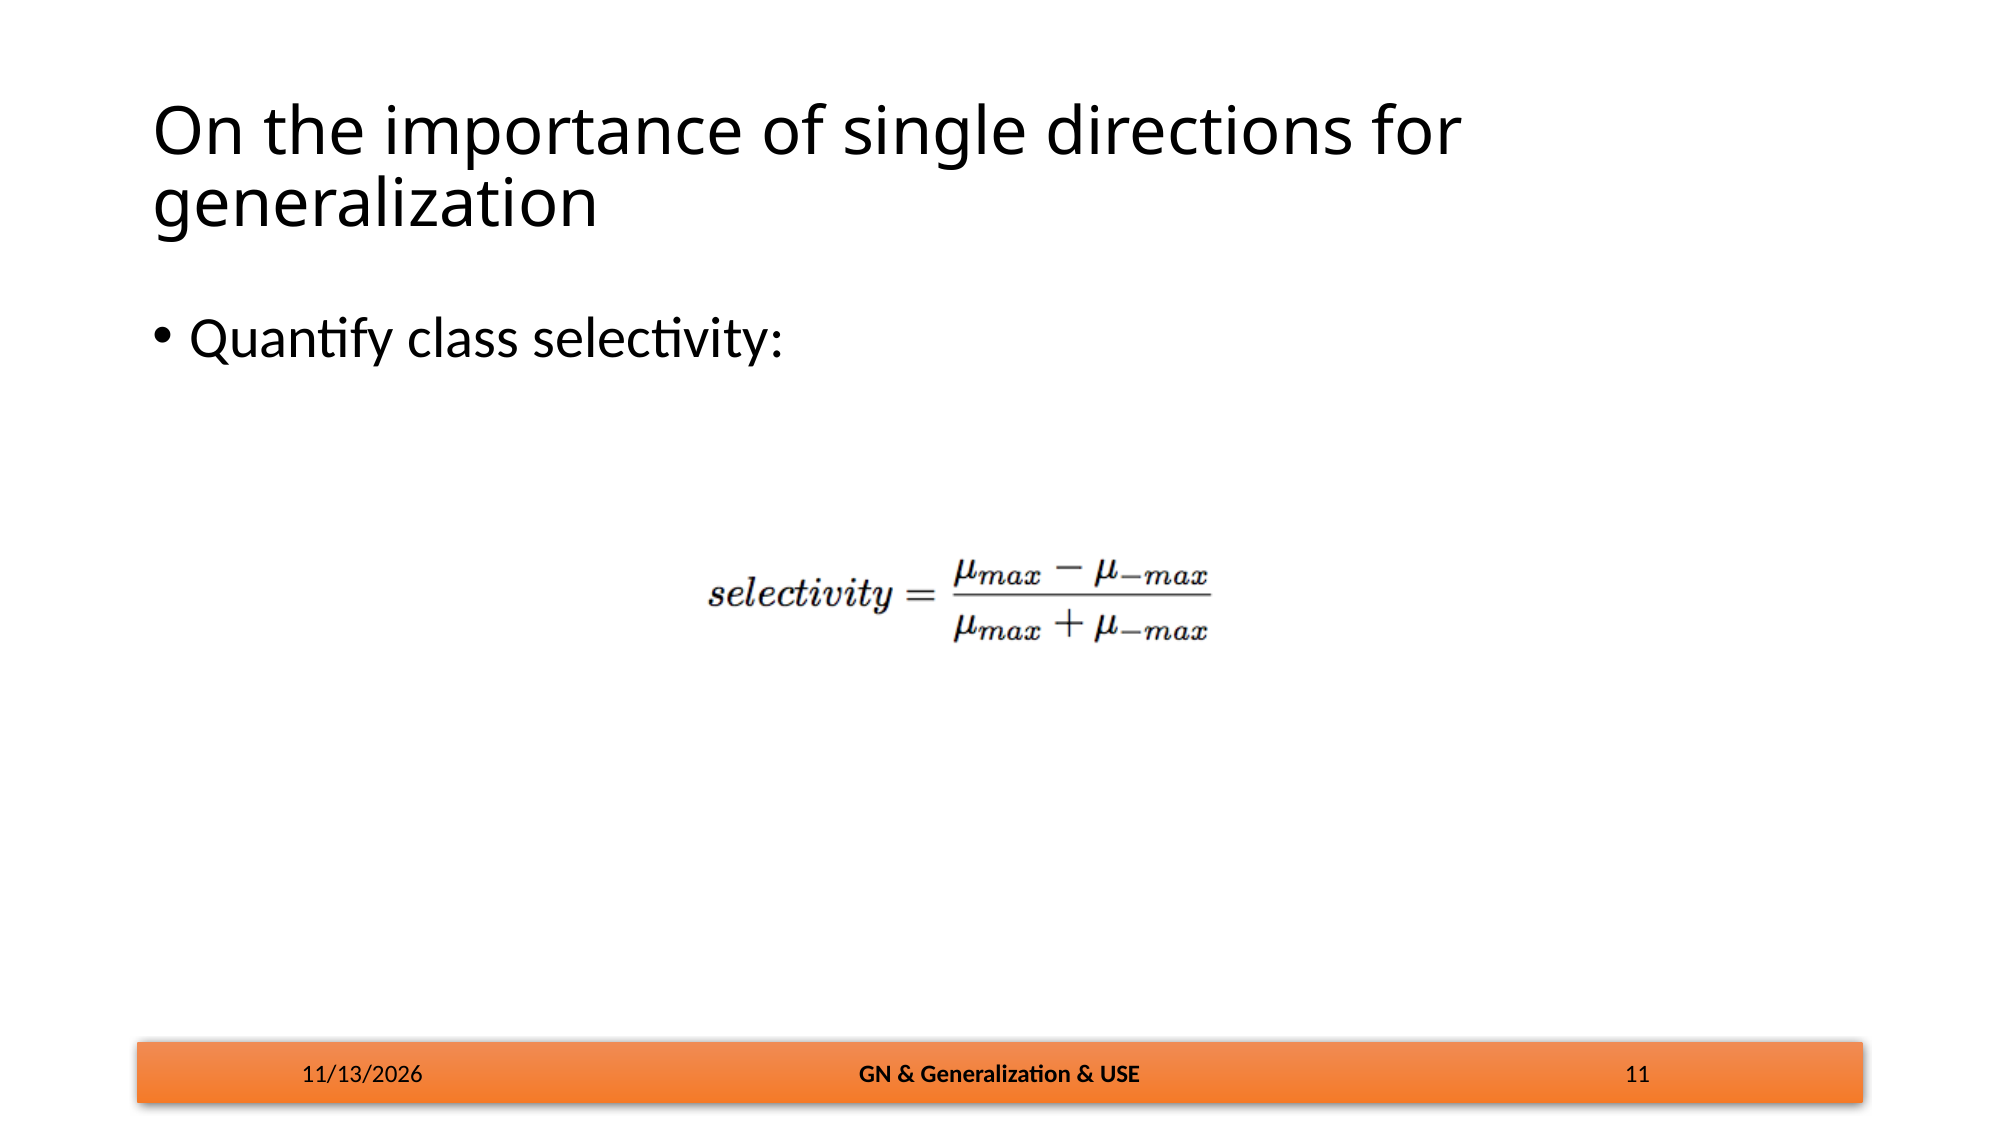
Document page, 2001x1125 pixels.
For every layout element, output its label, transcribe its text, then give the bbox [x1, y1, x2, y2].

footer GN & Generalization & USE [662, 1042, 1338, 1103]
title On the importance of single directions for generalization [137, 59, 1863, 278]
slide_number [137, 1042, 588, 1103]
picture [662, 543, 1283, 657]
list Quantify class selectivity: [137, 299, 1863, 1014]
slide_number 11 [1412, 1042, 1863, 1103]
